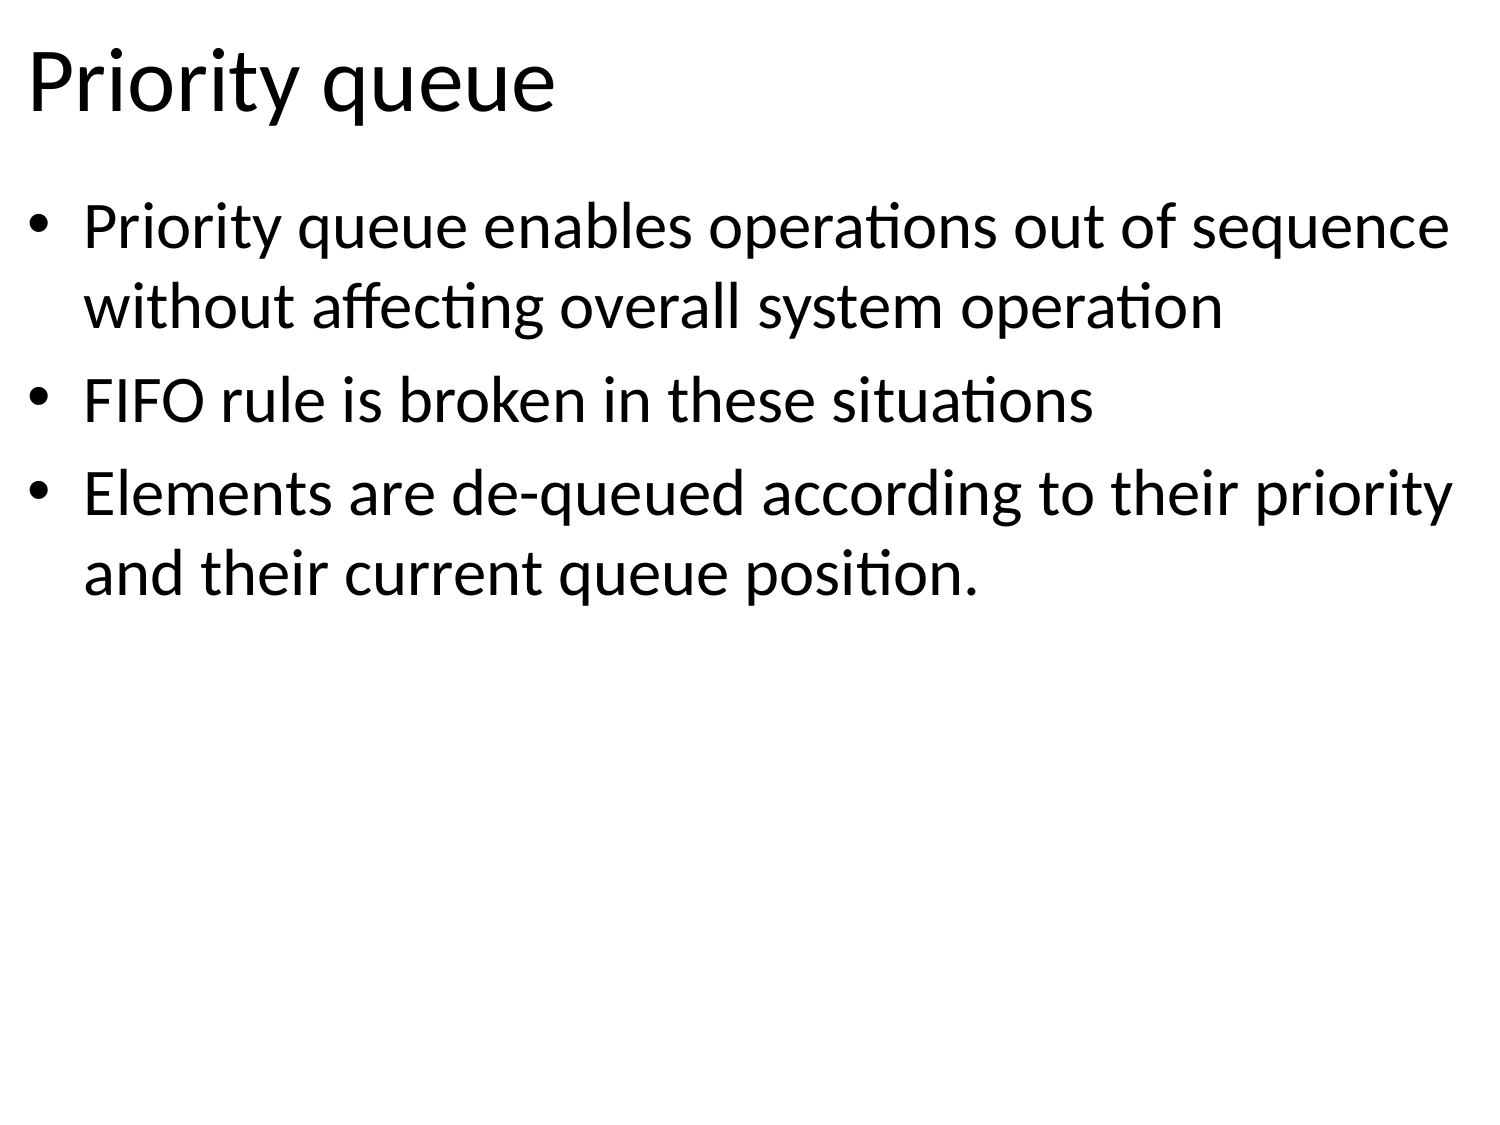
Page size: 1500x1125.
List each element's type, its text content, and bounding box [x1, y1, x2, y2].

list Priority queue enables operations out of sequence without affecting overall system operation FIFO rule is broken in these situations Elements are de-queued according to their priority and their current queue position. [12, 174, 1475, 1025]
title Priority queue [12, 12, 1475, 155]
